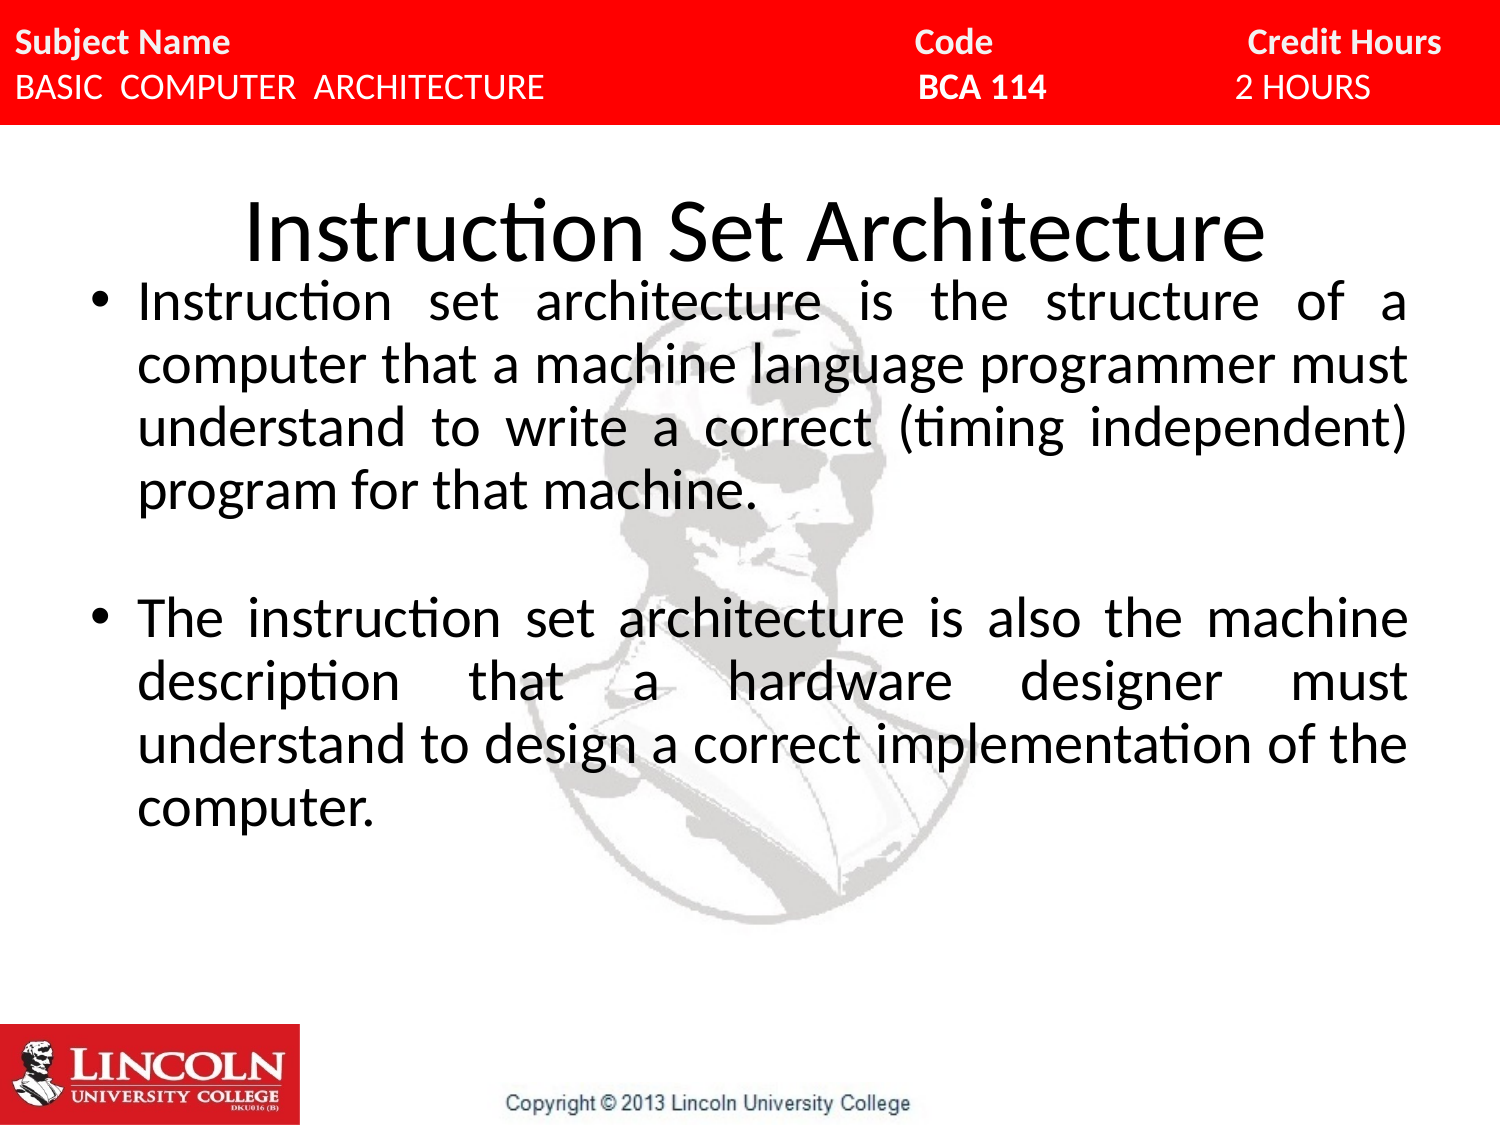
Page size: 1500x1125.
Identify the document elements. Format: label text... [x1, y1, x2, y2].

picture [0, 1024, 300, 1125]
picture [487, 1082, 936, 1125]
title Instruction Set Architecture [50, 174, 1463, 363]
list Instruction set architecture is the structure of a computer that a machine language programmer must understand to write a correct (timing independent) program for that machine. The instruction set architecture is also the machine description that a hardware designer must understand to design a correct implementation of the computer. [74, 262, 1426, 1006]
